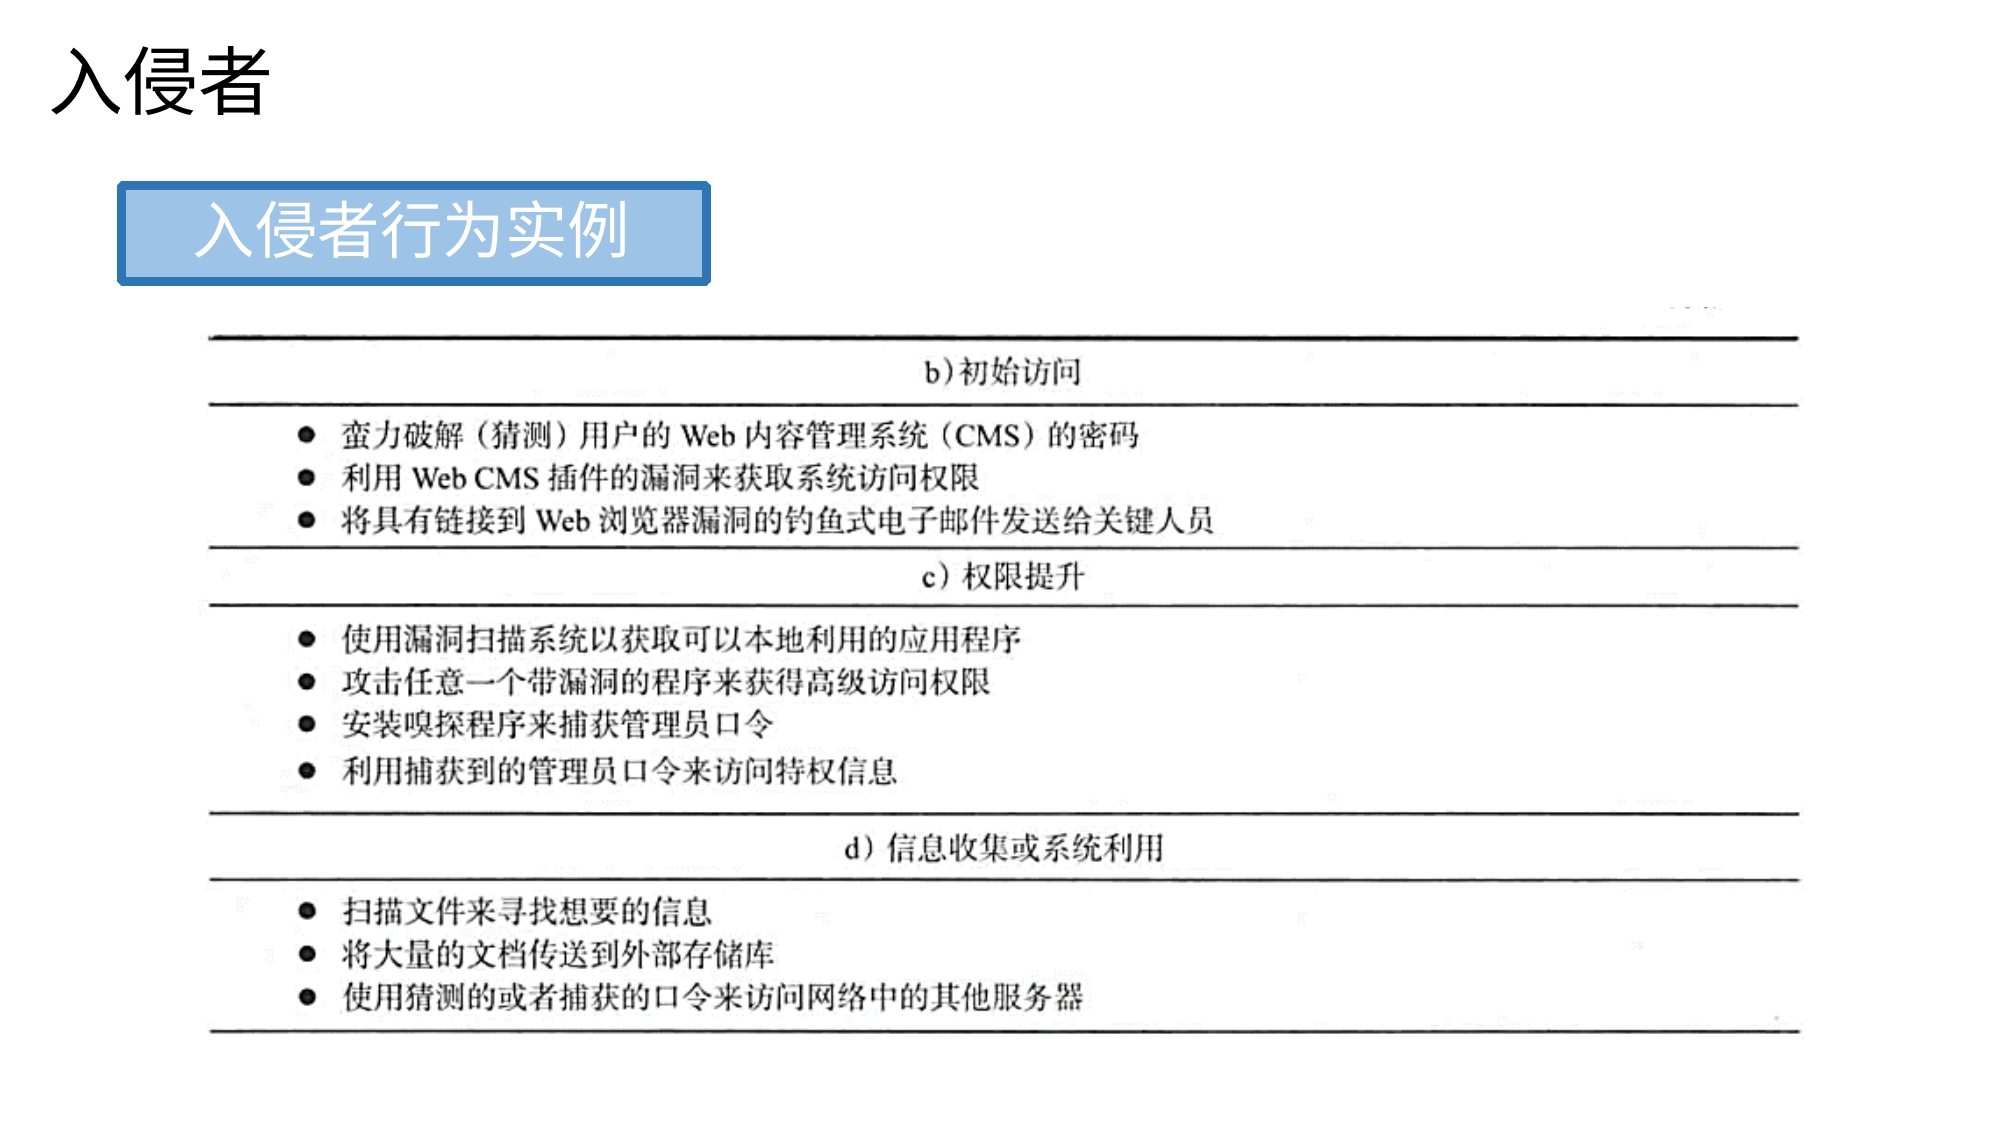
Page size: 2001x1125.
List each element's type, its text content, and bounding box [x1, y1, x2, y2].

text_box 入侵者行为实例 [121, 185, 707, 282]
text_box 入侵者 [31, 0, 919, 160]
picture [172, 307, 1828, 1041]
